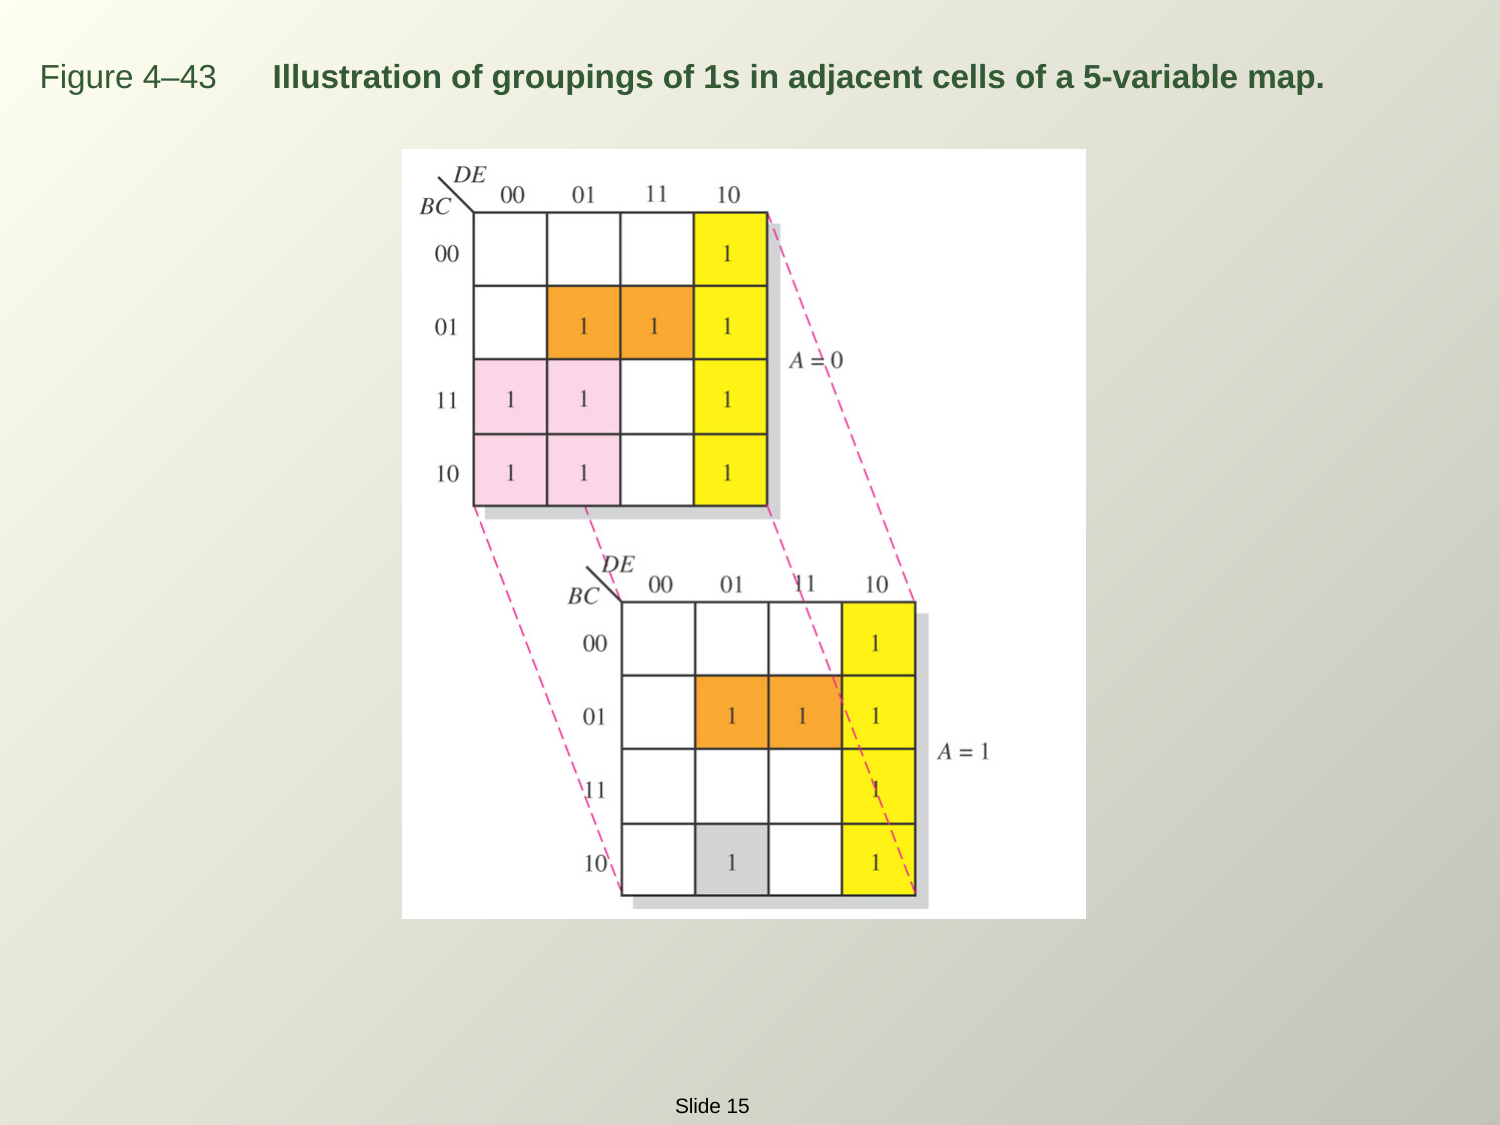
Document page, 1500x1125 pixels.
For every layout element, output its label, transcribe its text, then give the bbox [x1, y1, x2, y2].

text_box Figure 4–43 Illustration of groupings of 1s in adjacent cells of a 5-variable map. [24, 37, 1463, 113]
picture [402, 149, 1086, 919]
